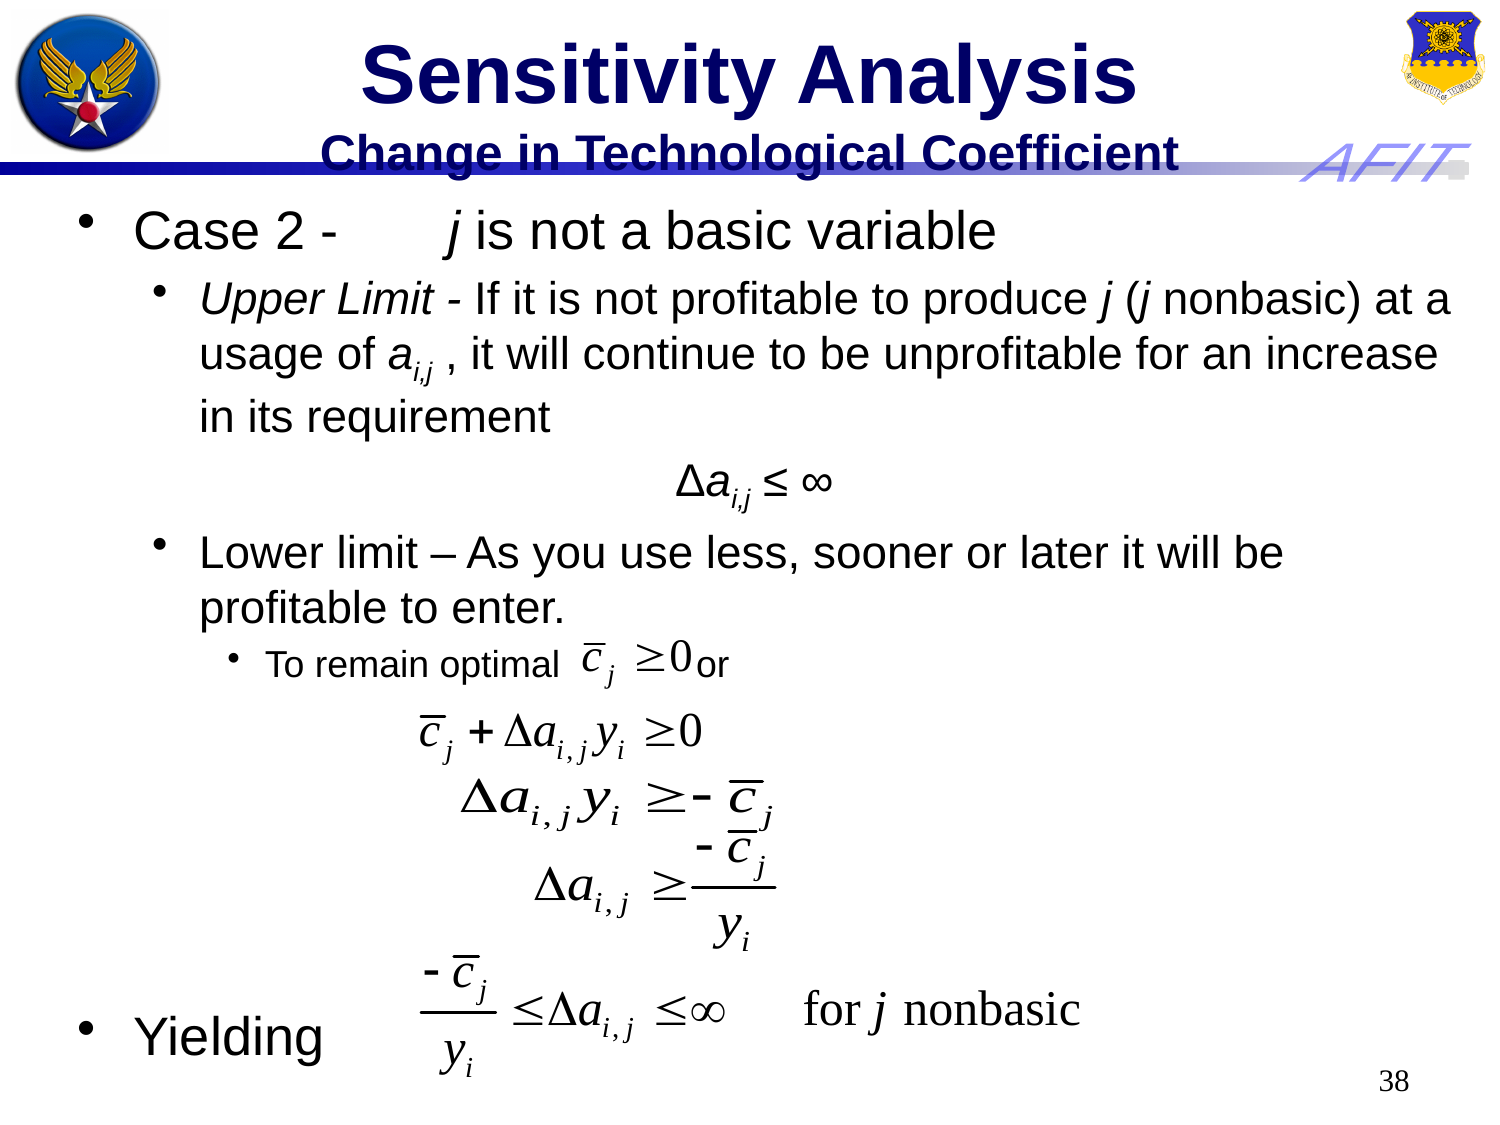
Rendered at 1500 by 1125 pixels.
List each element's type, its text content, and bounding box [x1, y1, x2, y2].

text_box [412, 937, 1092, 1088]
list Case 2 - j is not a basic variable Upper Limit - If it is not profitable to produce j (j nonbasic) at a usage of ai,j , it will continue to be unprofitable for an increase in its requirement Δai,j ≤ ∞ Lower limit – As you use less, sooner or later it will be profitable to enter. To remain optimal or Yielding [62, 187, 1475, 1035]
slide_number 38 [1299, 1052, 1426, 1113]
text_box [524, 812, 788, 935]
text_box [412, 697, 713, 776]
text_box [574, 624, 701, 699]
picture [11, 9, 169, 154]
title Sensitivity Analysis Change in Technological Coefficient [75, 24, 1425, 175]
picture [1401, 11, 1486, 105]
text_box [449, 762, 788, 843]
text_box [740, 544, 760, 581]
